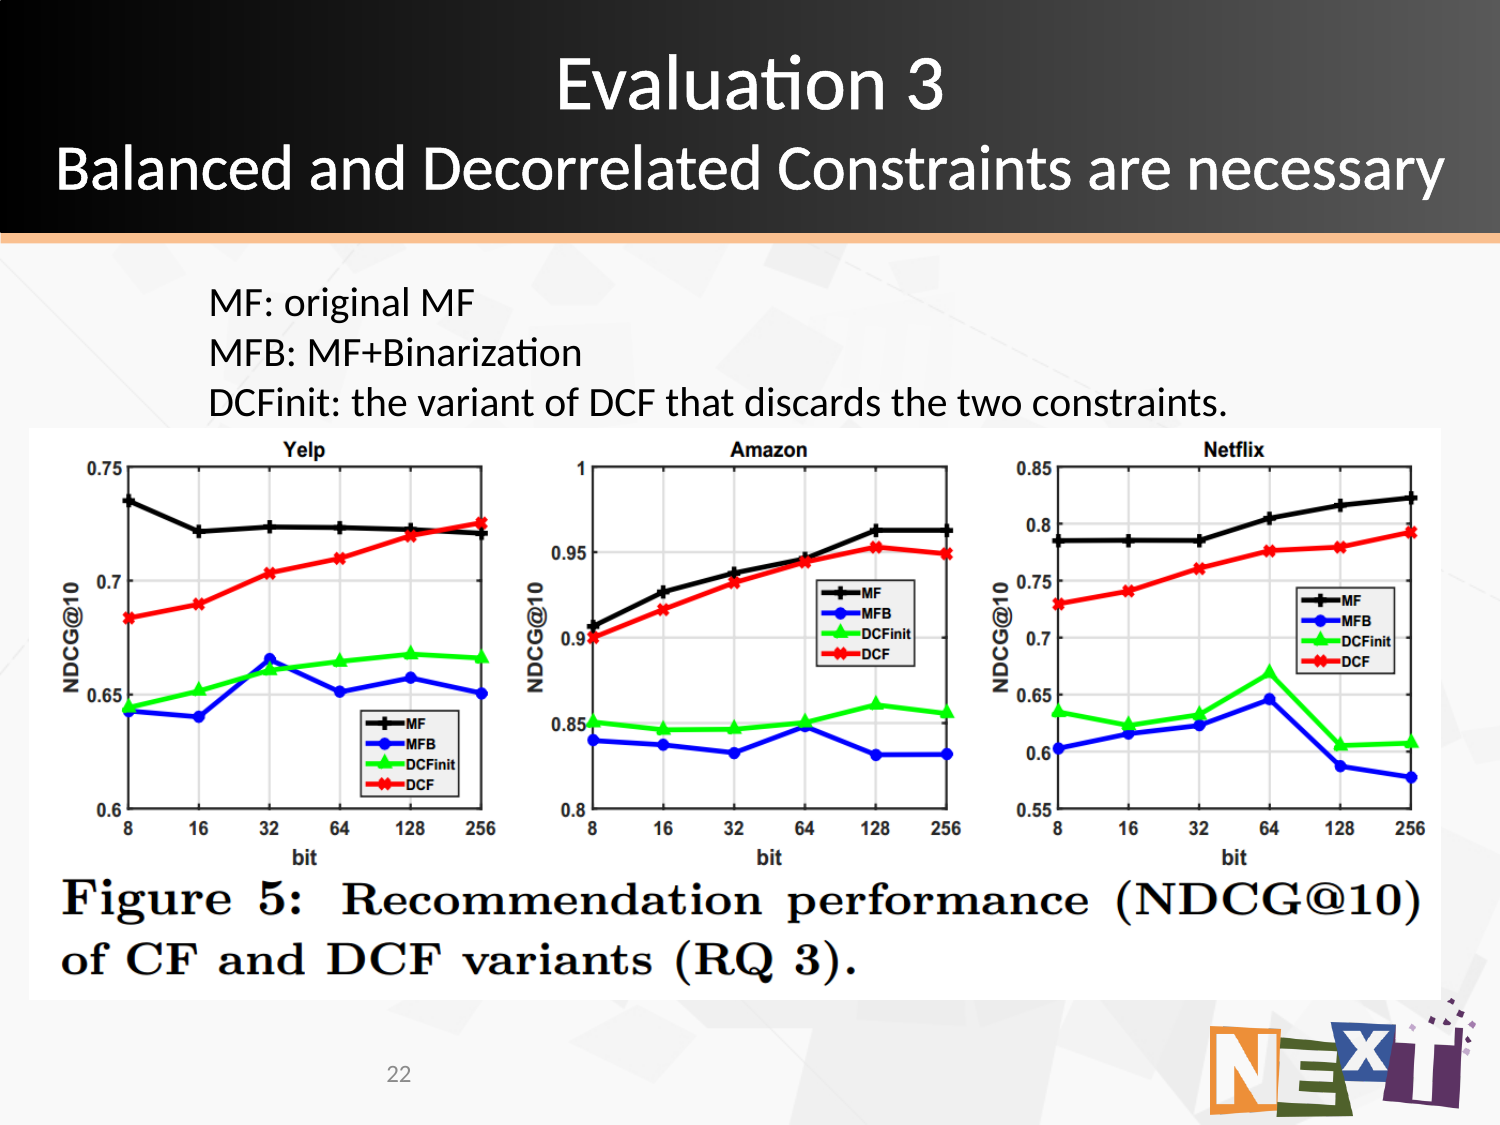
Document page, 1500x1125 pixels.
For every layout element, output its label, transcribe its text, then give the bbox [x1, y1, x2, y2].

text_box MF: original MF MFB: MF+Binarization DCFinit: the variant of DCF that discards the two constraints. [193, 267, 1245, 427]
slide_number 22 [76, 1042, 427, 1103]
picture [29, 428, 1476, 1117]
title Evaluation 3 Balanced and Decorrelated Constraints are necessary [0, 0, 1500, 233]
